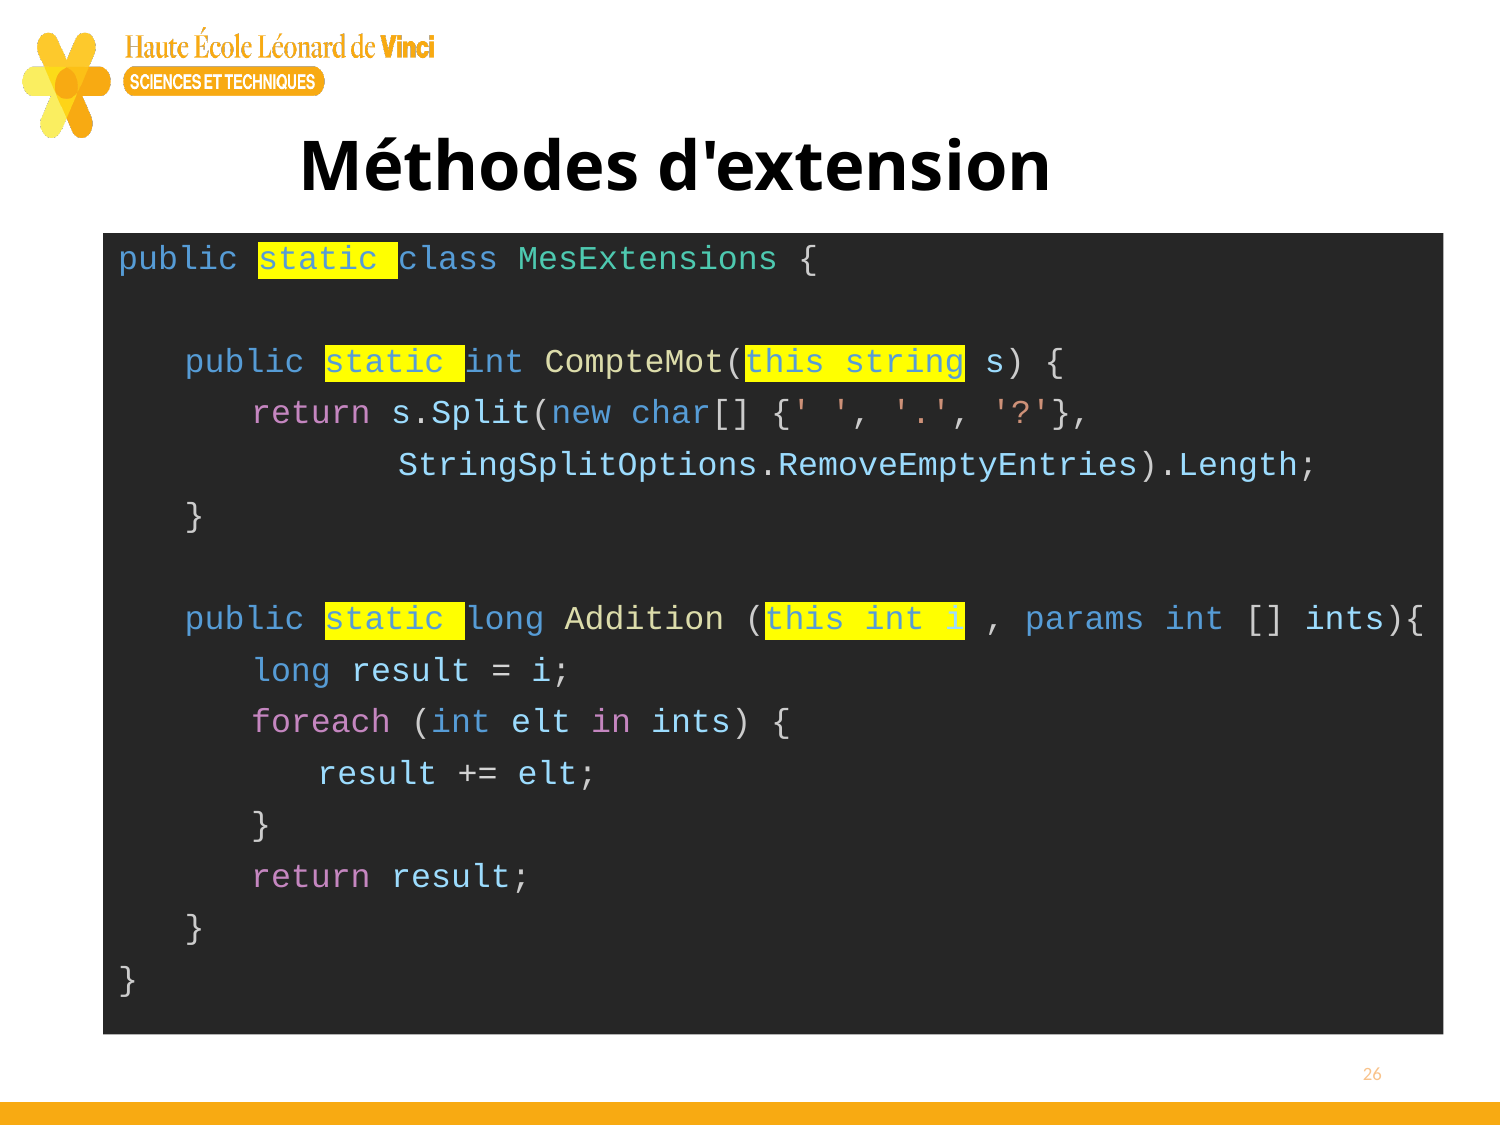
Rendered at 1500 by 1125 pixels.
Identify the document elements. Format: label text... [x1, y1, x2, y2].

picture [22, 27, 434, 138]
slide_number 26 [1059, 1042, 1397, 1103]
list public static class MesExtensions { public static int CompteMot(this string s) { return s.Split(new char[] {' ', '.', '?'}, StringSplitOptions.RemoveEmptyEntries).Length; } public static long Addition (this int i , params int [] ints){ long result = i; foreach (int elt in ints) { result += elt; } return result; } } [103, 233, 1444, 1035]
title Méthodes d'extension [283, 59, 1397, 233]
